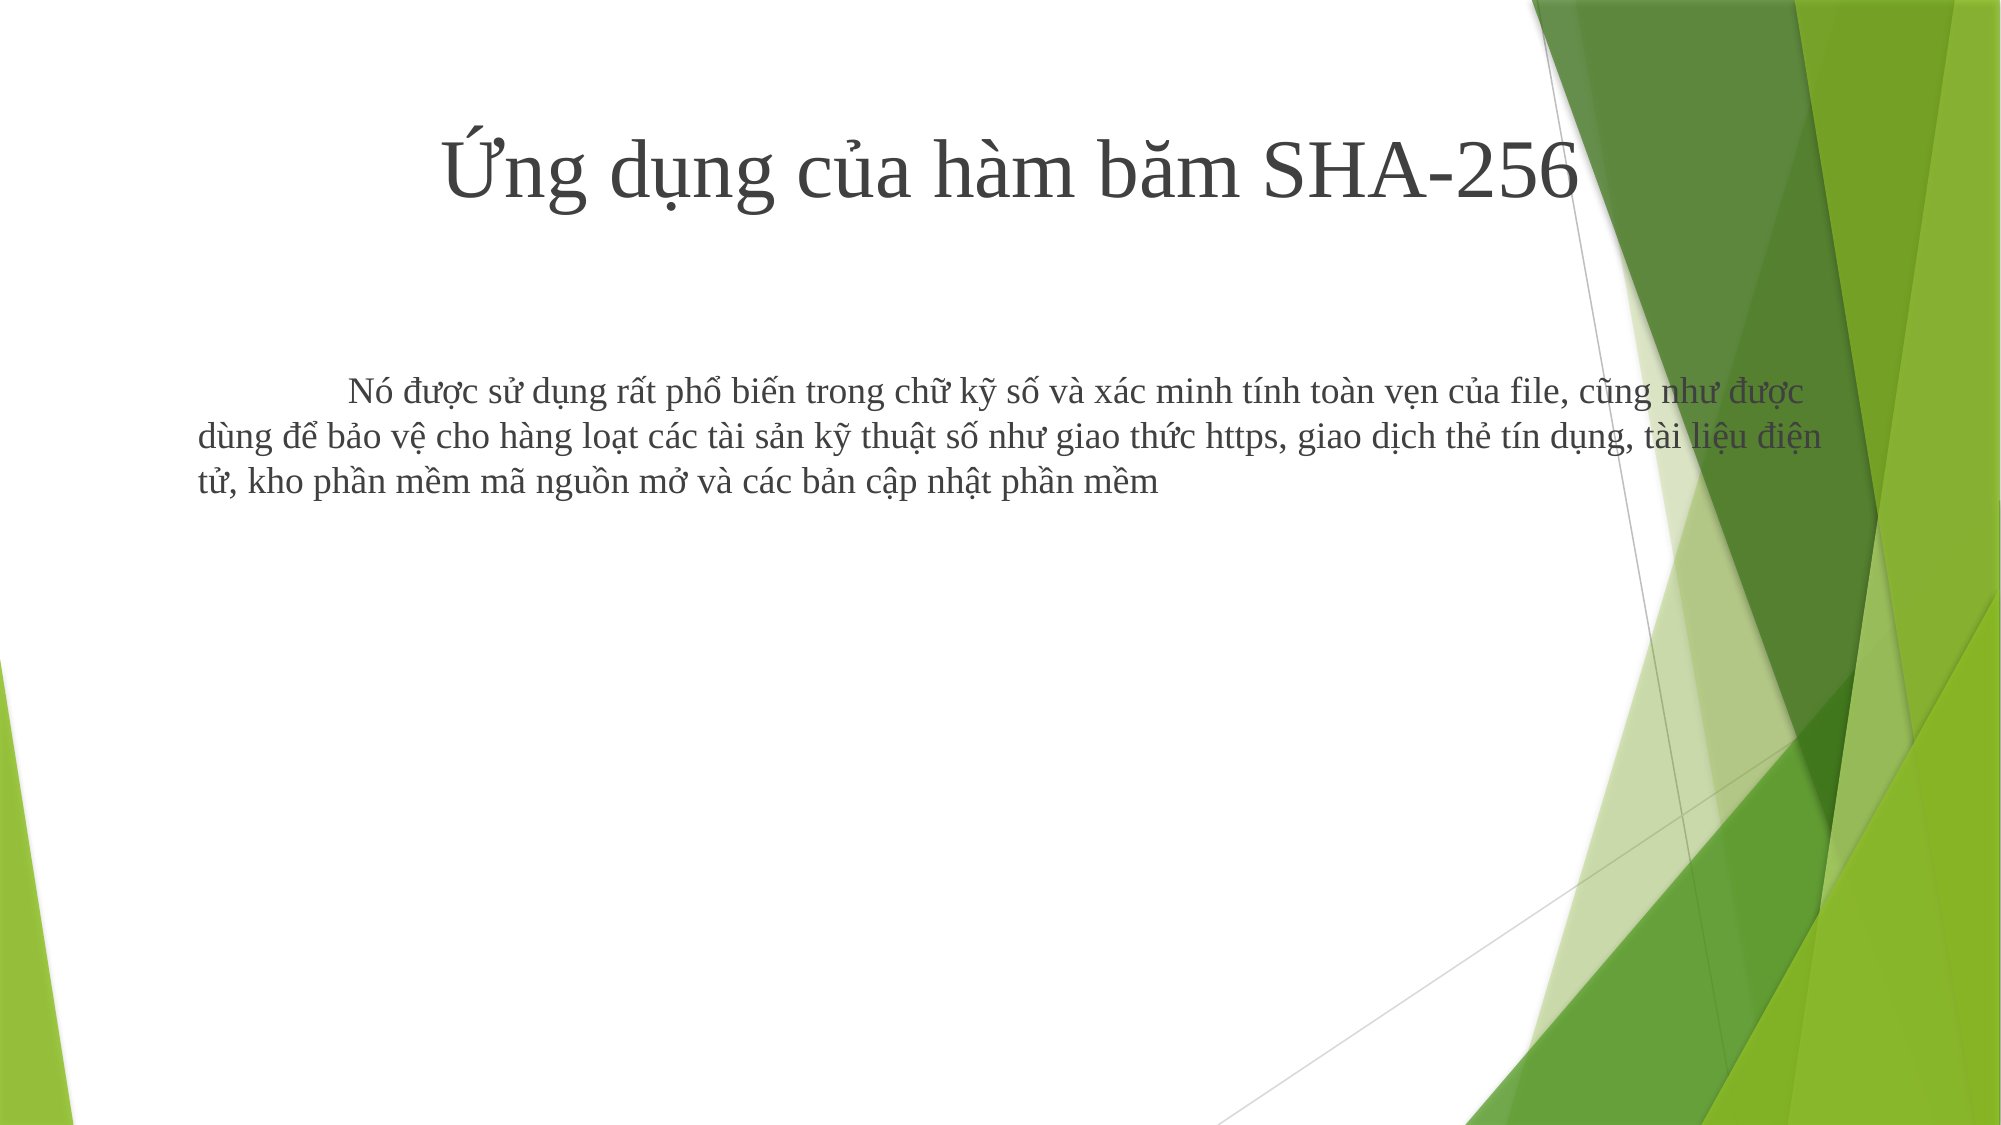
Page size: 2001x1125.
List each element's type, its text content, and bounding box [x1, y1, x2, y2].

list Ứng dụng của hàm băm SHA-256 Nó được sử dụng rất phổ biến trong chữ kỹ số và xác minh tính toàn vẹn của file, cũng như được dùng để bảo vệ cho hàng loạt các tài sản kỹ thuật số như giao thức https, giao dịch thẻ tín dụng, tài liệu điện tử, kho phần mềm mã nguồn mở và các bản cập nhật phần mềm [182, 106, 1840, 1043]
